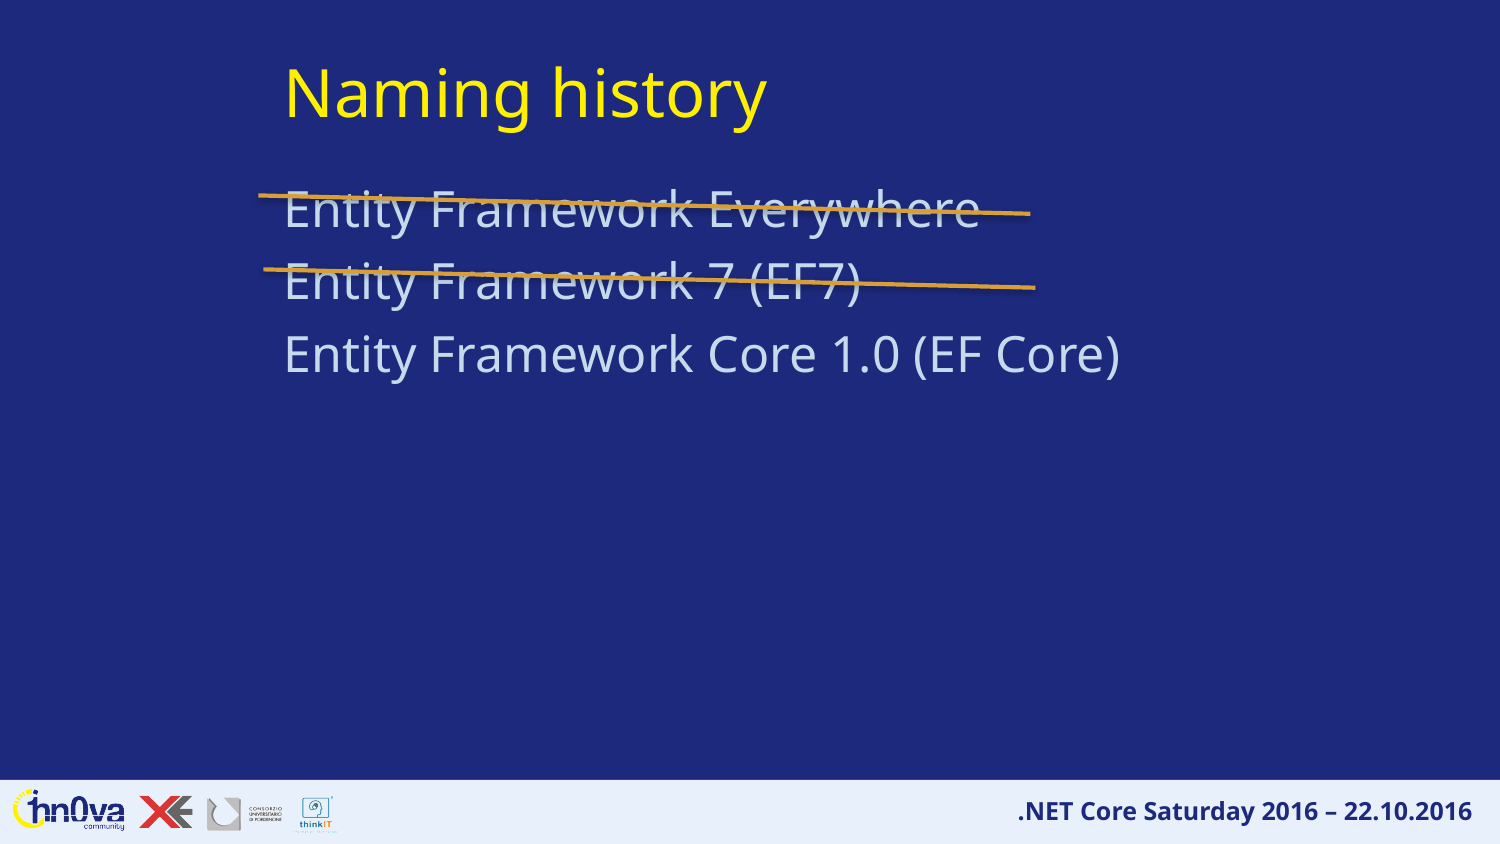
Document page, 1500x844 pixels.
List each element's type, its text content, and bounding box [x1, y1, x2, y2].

title Naming history [268, 26, 1484, 146]
picture [293, 792, 339, 834]
picture [10, 789, 126, 832]
list Entity Framework Everywhere Entity Framework 7 (EF7) Entity Framework Core 1.0 (EF Core) [268, 162, 1484, 767]
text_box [258, 195, 1031, 214]
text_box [263, 269, 1036, 288]
picture [136, 792, 195, 830]
picture [205, 796, 283, 832]
